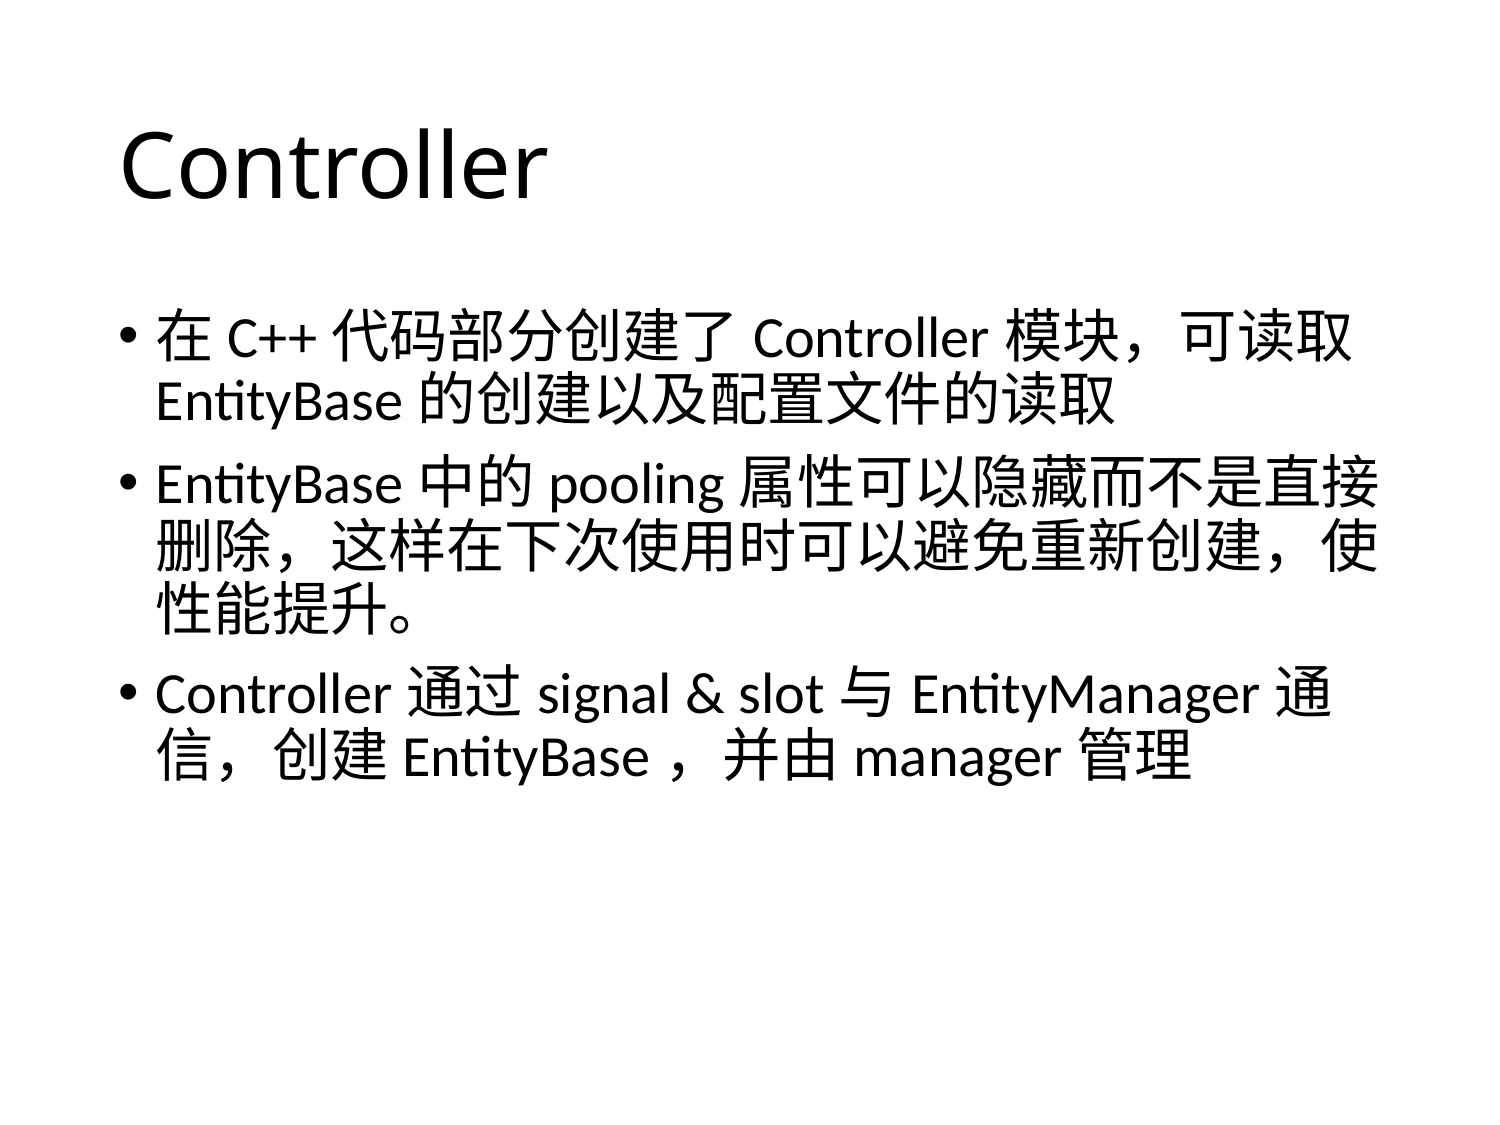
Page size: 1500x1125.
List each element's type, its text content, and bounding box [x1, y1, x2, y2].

list 在C++代码部分创建了Controller模块，可读取EntityBase的创建以及配置文件的读取 EntityBase中的pooling属性可以隐藏而不是直接删除，这样在下次使用时可以避免重新创建，使性能提升。 Controller通过signal & slot与EntityManager通信，创建EntityBase，并由manager管理 [103, 299, 1397, 1014]
title Controller [103, 59, 1397, 278]
